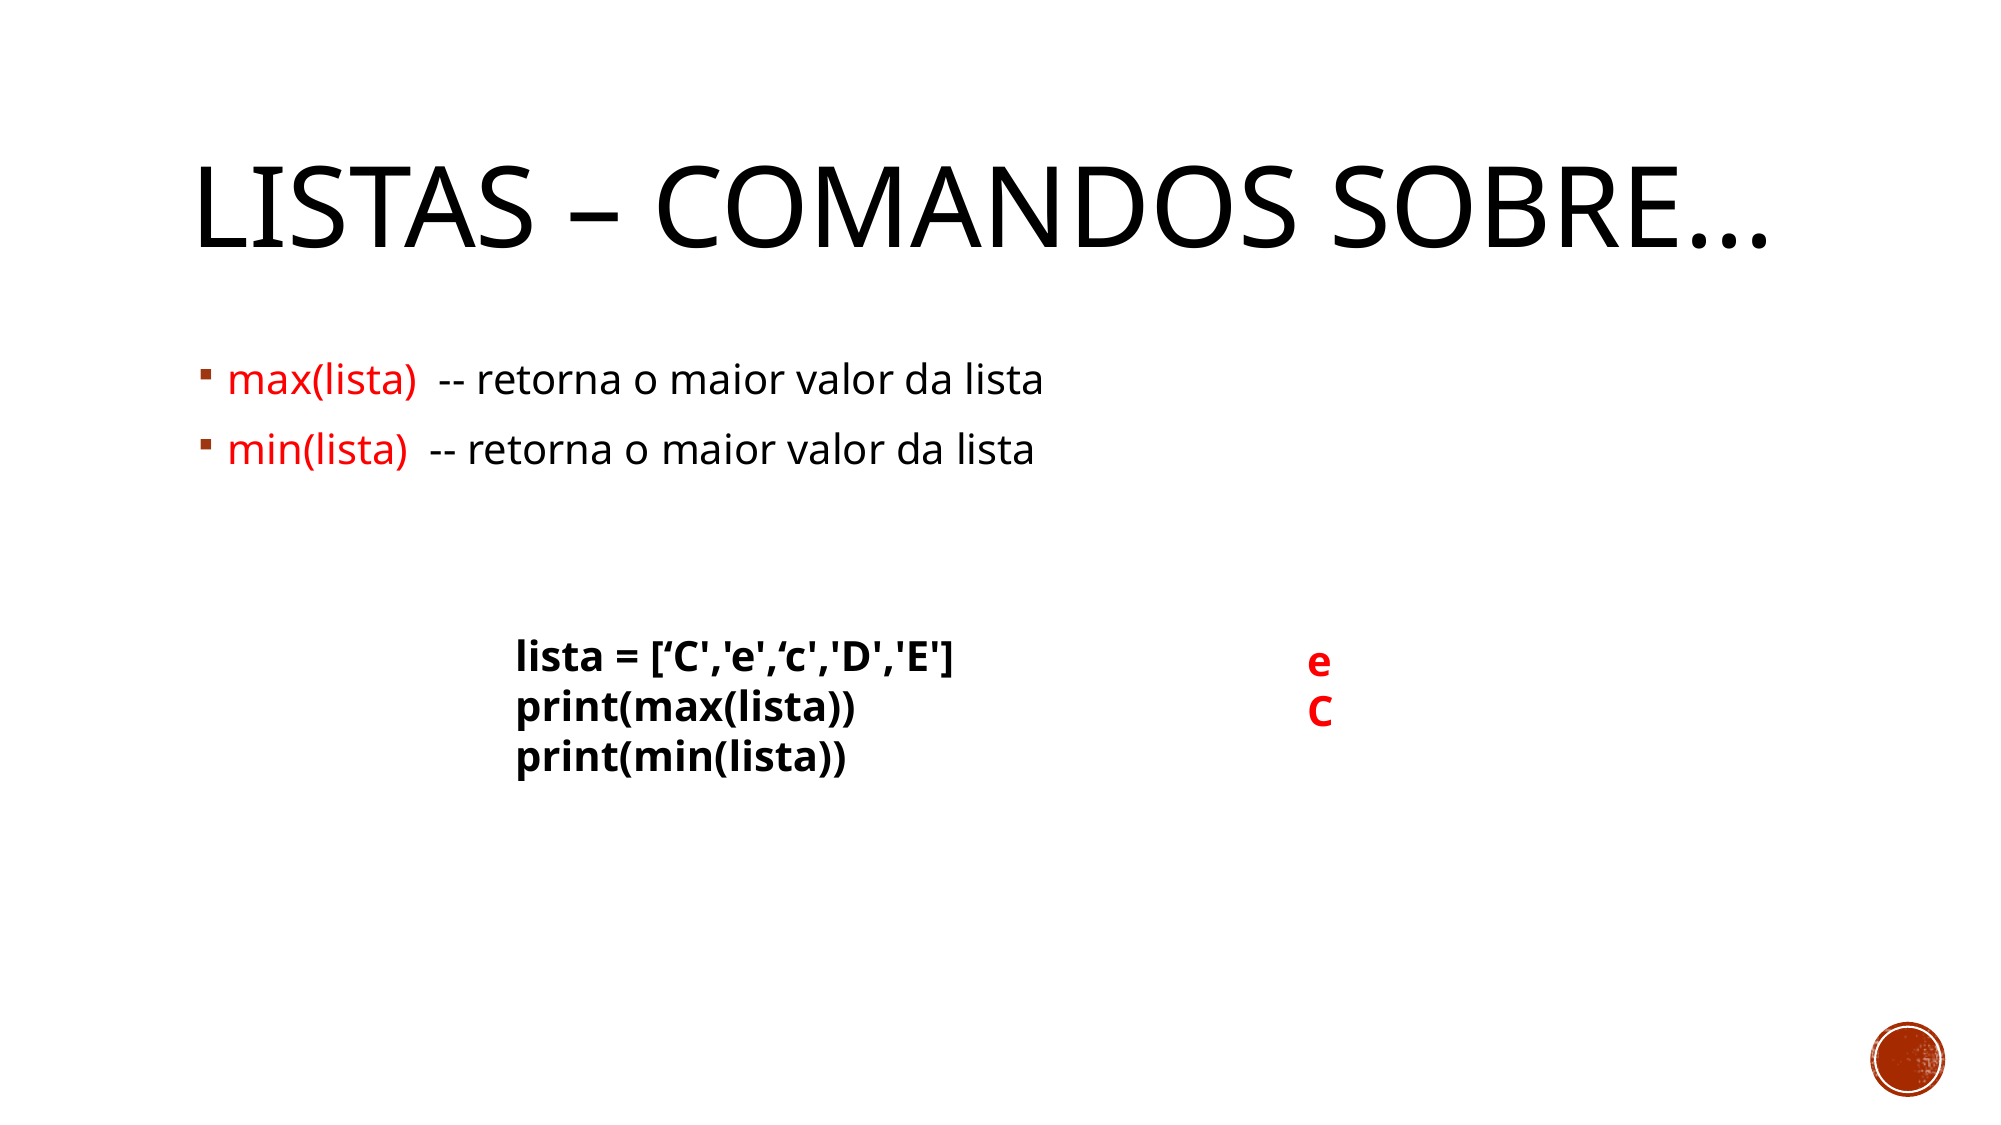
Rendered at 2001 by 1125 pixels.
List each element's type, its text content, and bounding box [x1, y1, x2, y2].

title Listas – Comandos sobre... [175, 79, 1826, 344]
list max(lista) -- retorna o maior valor da lista min(lista) -- retorna o maior valor da lista [182, 351, 1833, 1016]
text_box lista = [‘C','e',‘c','D','E'] print(max(lista)) print(min(lista)) [500, 622, 1087, 787]
text_box e C [1292, 627, 1514, 742]
